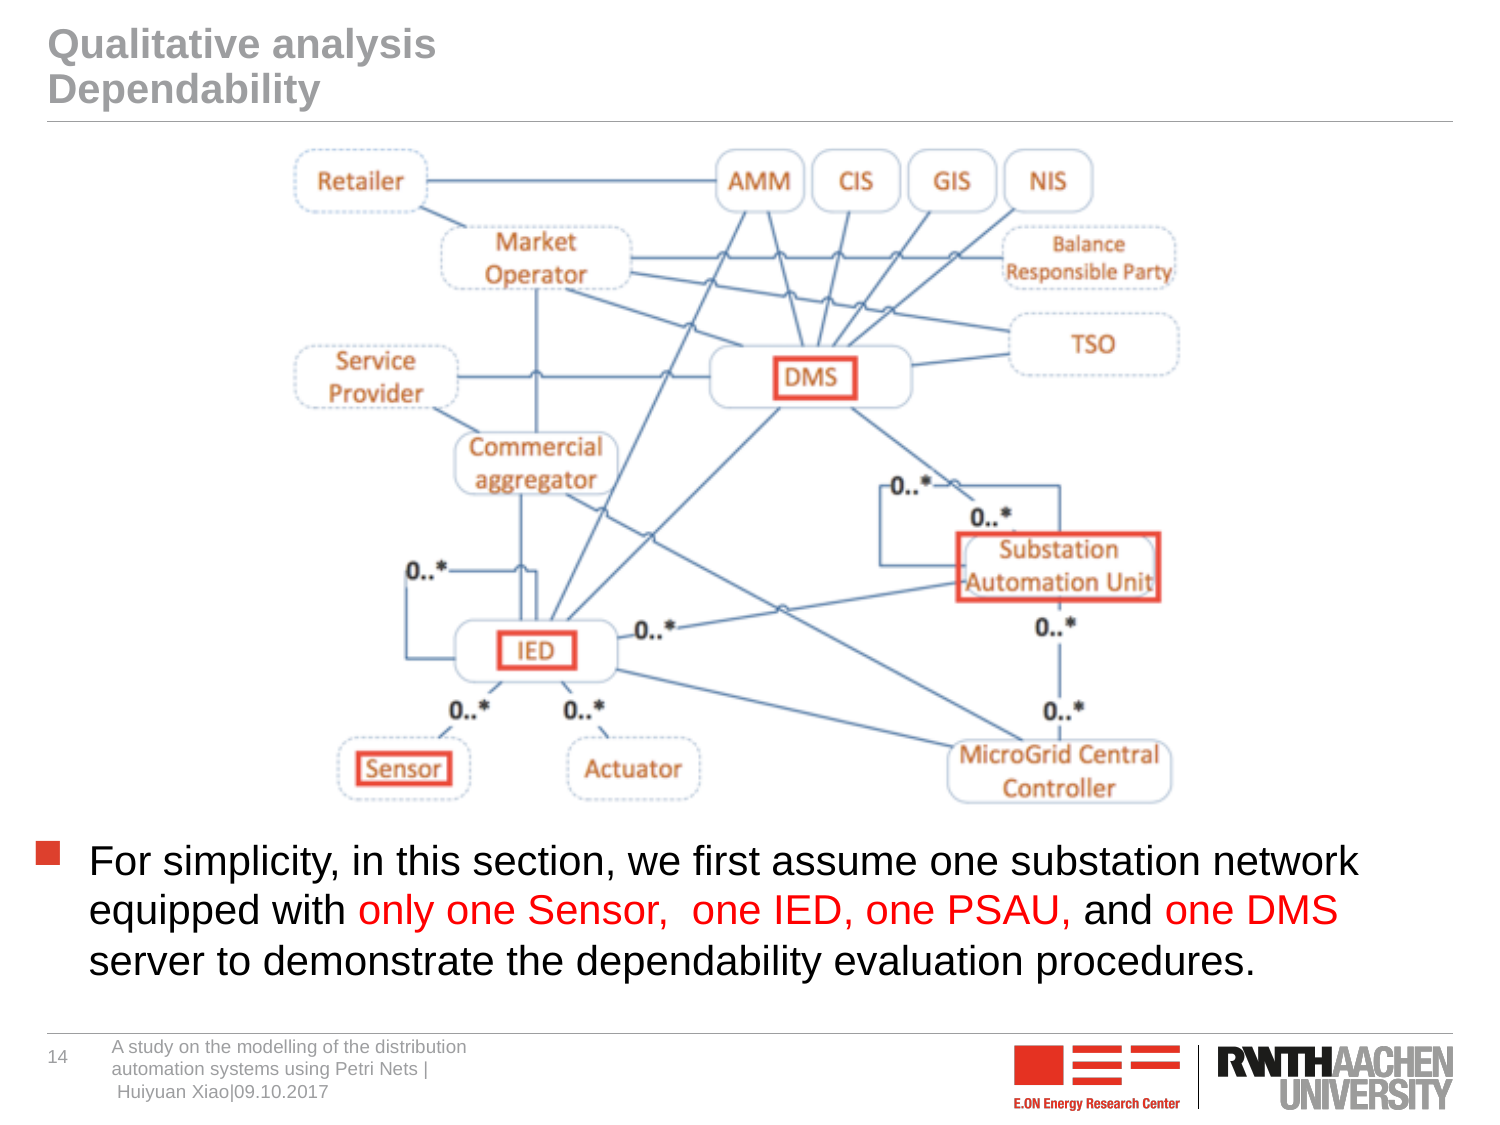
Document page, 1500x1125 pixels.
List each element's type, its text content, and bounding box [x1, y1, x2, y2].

picture [275, 147, 1199, 823]
list For simplicity, in this section, we first assume one substation network equipped with only one Sensor, one IED, one PSAU, and one DMS server to demonstrate the dependability evaluation procedures. [32, 833, 1404, 1045]
picture [1218, 1046, 1453, 1111]
picture [1013, 1045, 1180, 1112]
title Qualitative analysis Dependability [47, 23, 1453, 113]
